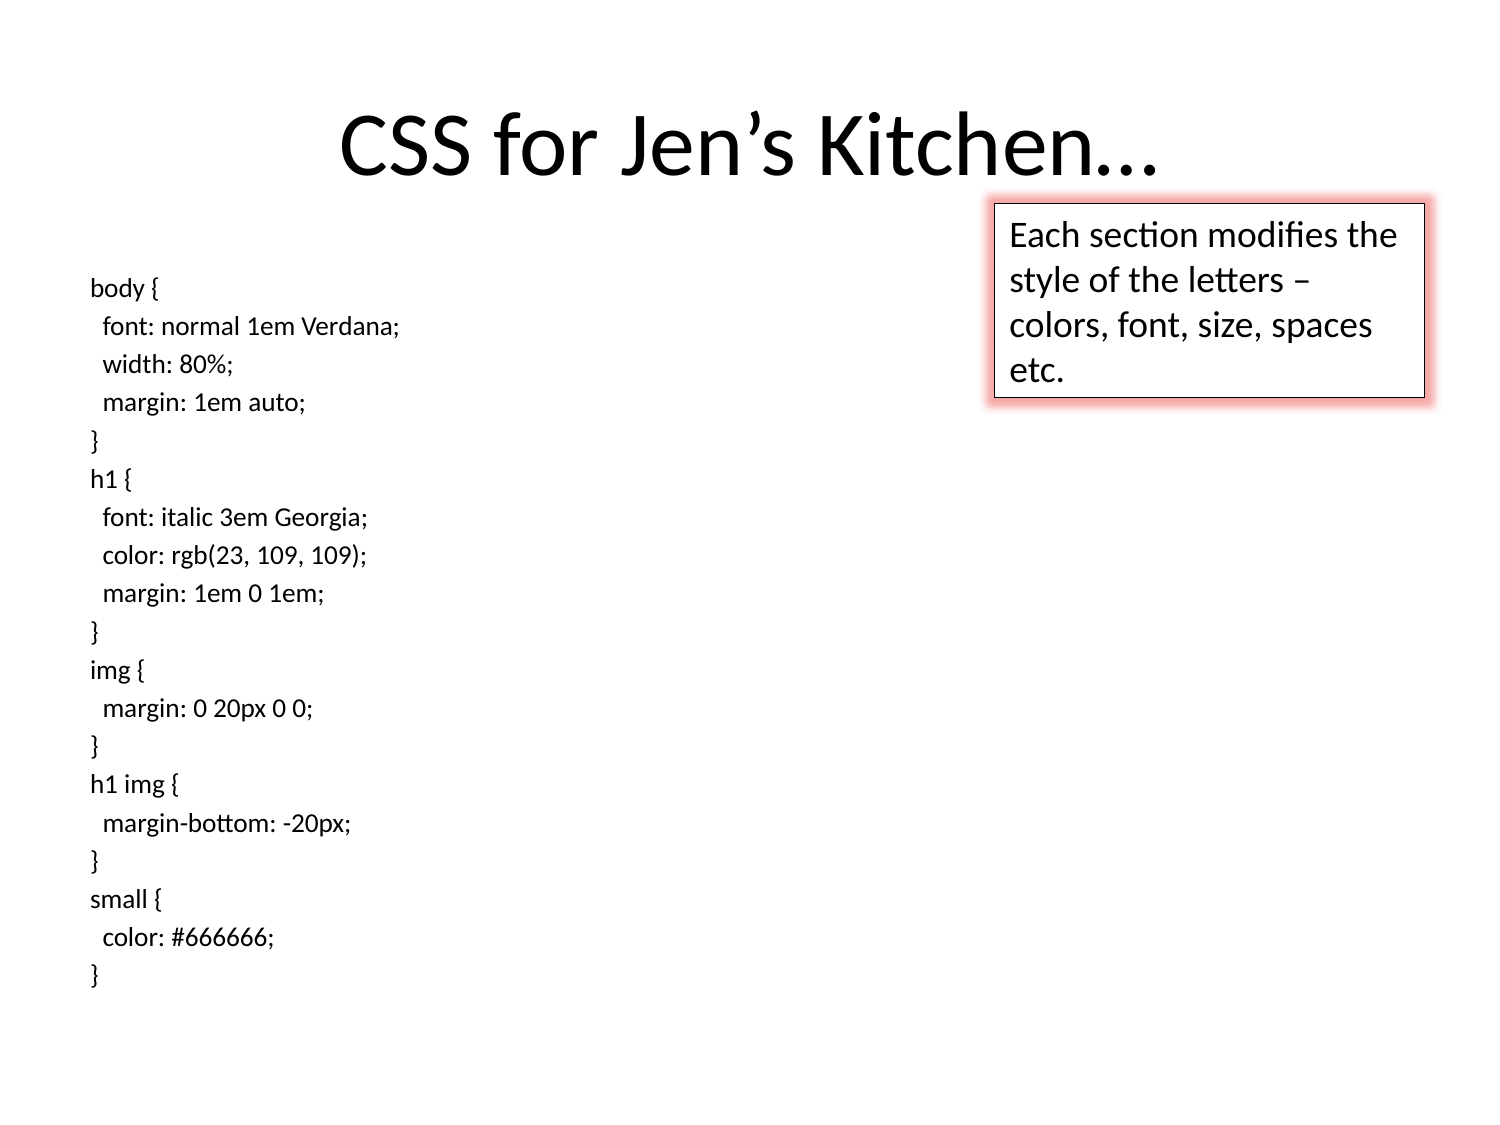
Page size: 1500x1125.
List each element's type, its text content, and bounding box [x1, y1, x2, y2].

title CSS for Jen’s Kitchen… [75, 45, 1425, 233]
text_box Each section modifies the style of the letters – colors, font, size, spaces etc. [994, 203, 1425, 398]
list body { font: normal 1em Verdana; width: 80%; margin: 1em auto; } h1 { font: italic 3em Georgia; color: rgb(23, 109, 109); margin: 1em 0 1em; } img { margin: 0 20px 0 0; } h1 img { margin-bottom: -20px; } small { color: #666666; } [75, 262, 1425, 1005]
